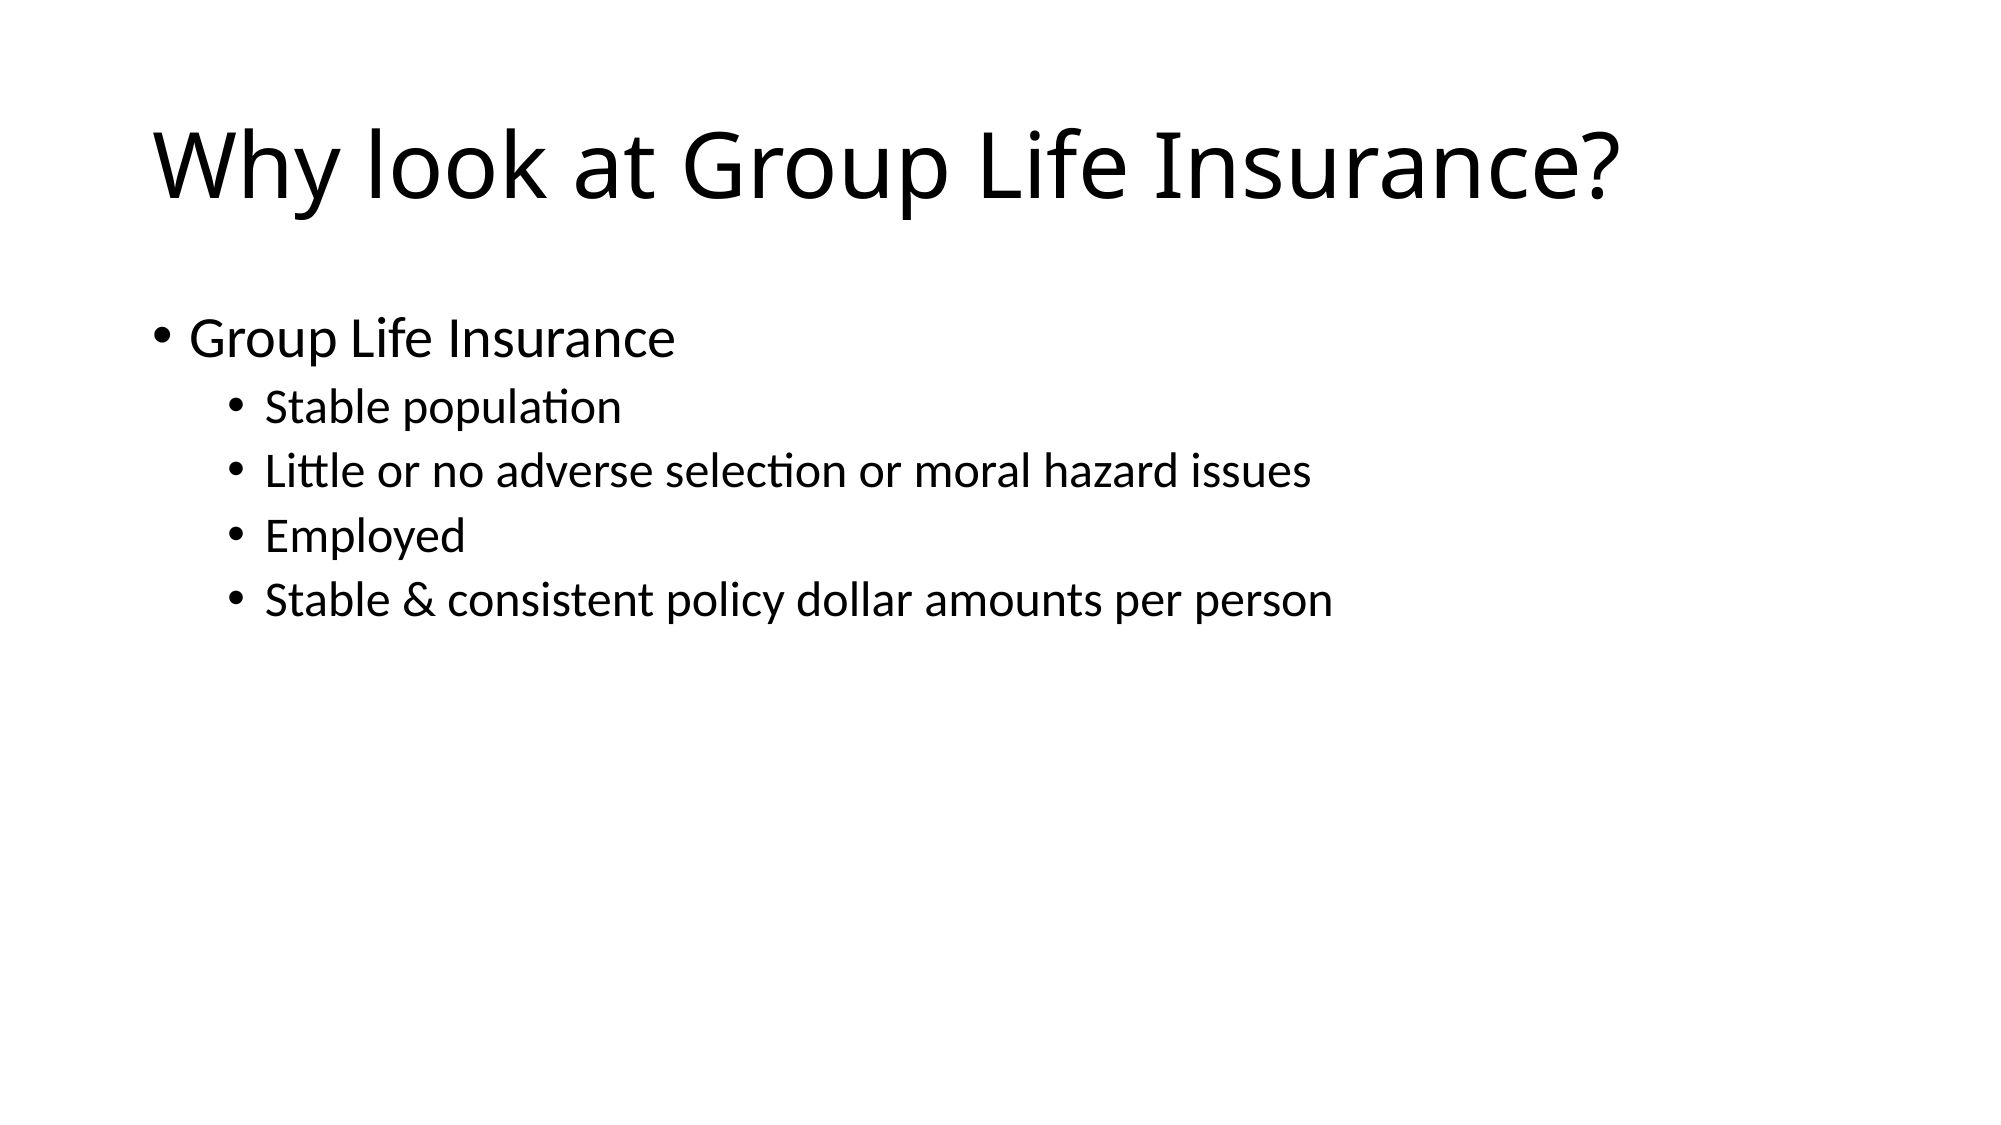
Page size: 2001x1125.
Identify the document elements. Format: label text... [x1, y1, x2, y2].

title Why look at Group Life Insurance? [137, 59, 1863, 278]
list Group Life Insurance Stable population Little or no adverse selection or moral hazard issues Employed Stable & consistent policy dollar amounts per person [137, 299, 1863, 1014]
